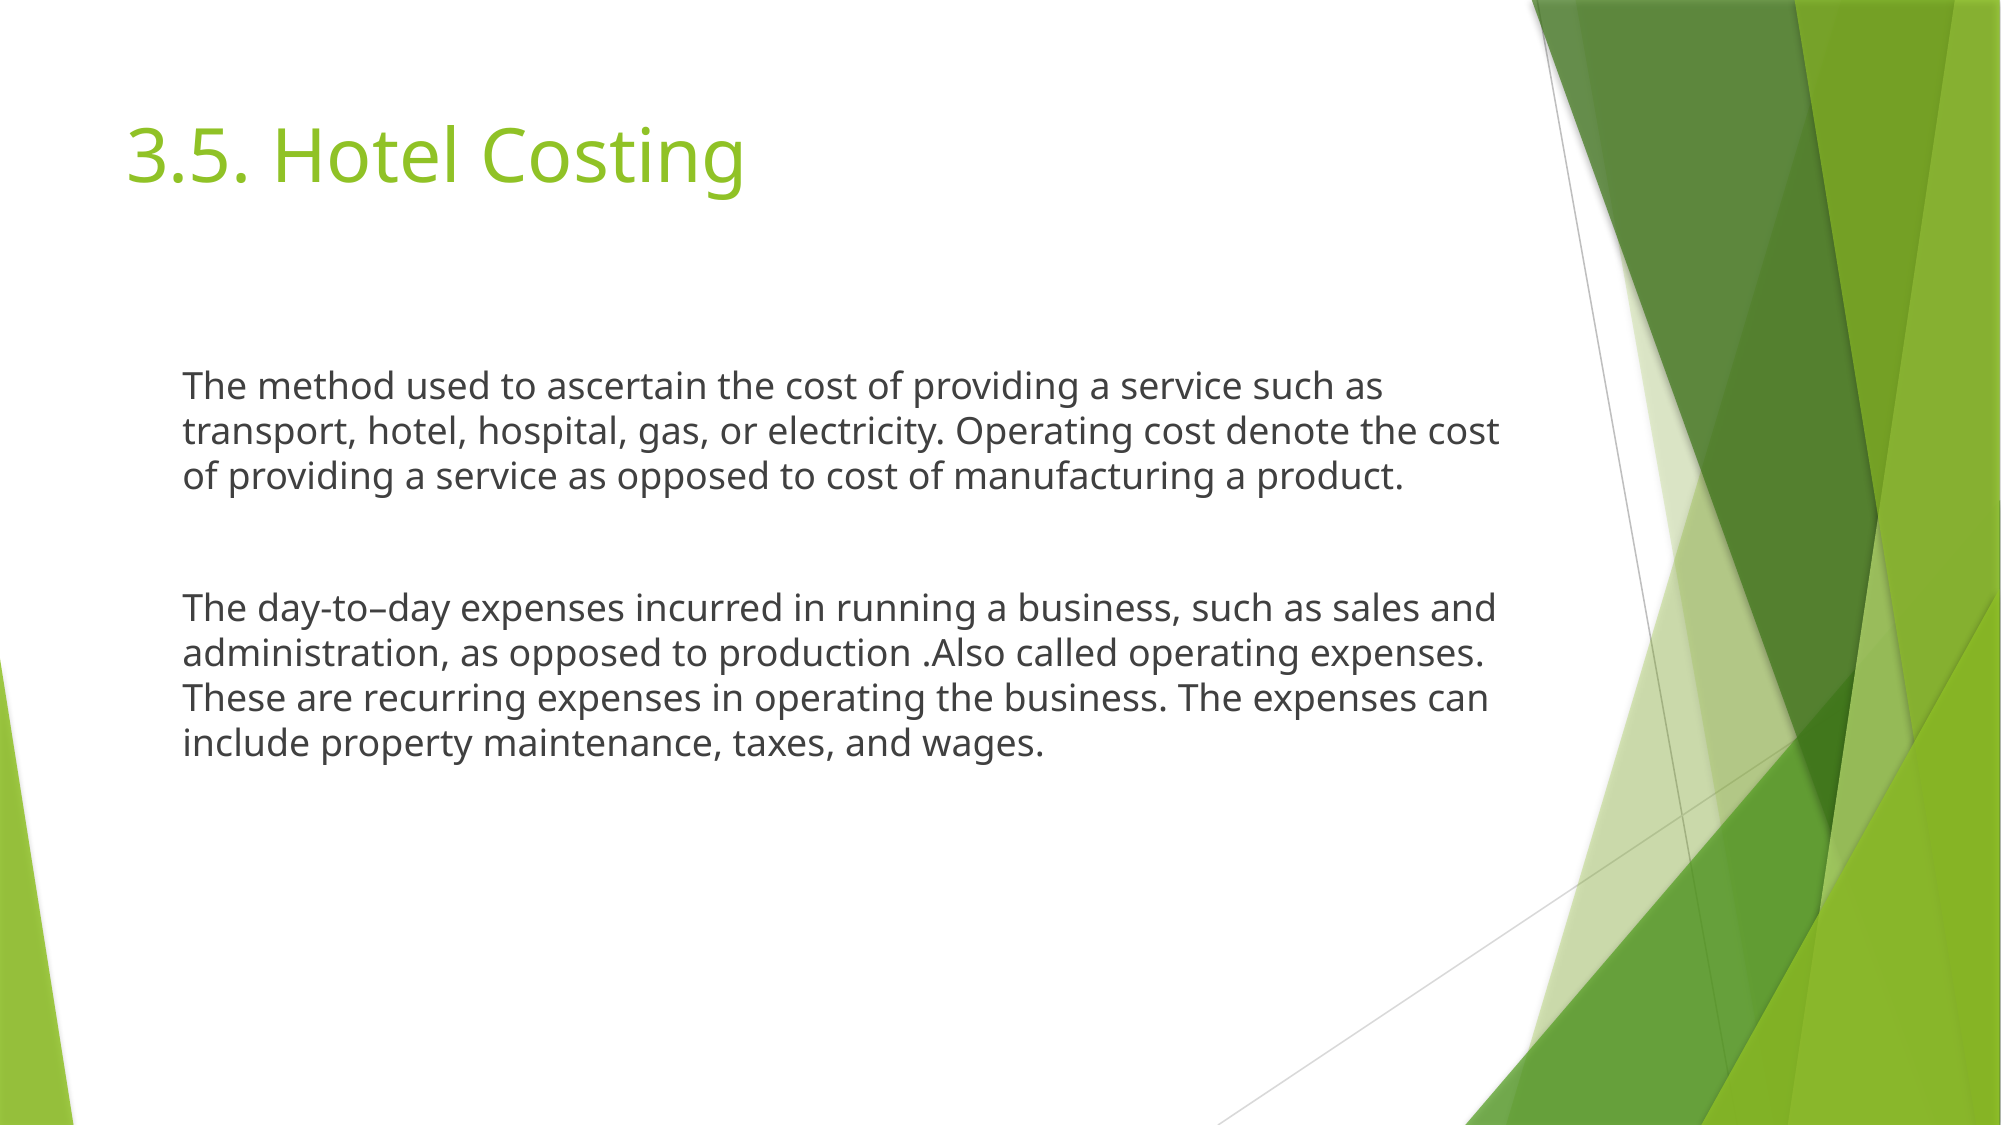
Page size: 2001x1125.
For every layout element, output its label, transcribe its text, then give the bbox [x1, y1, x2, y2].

list The method used to ascertain the cost of providing a service such as transport, hotel, hospital, gas, or electricity. Operating cost denote the cost of providing a service as opposed to cost of manufacturing a product. The day-to–day expenses incurred in running a business, such as sales and administration, as opposed to production .Also called operating expenses. These are recurring expenses in operating the business. The expenses can include property maintenance, taxes, and wages. [111, 354, 1522, 992]
title 3.5. Hotel Costing [111, 99, 1522, 317]
